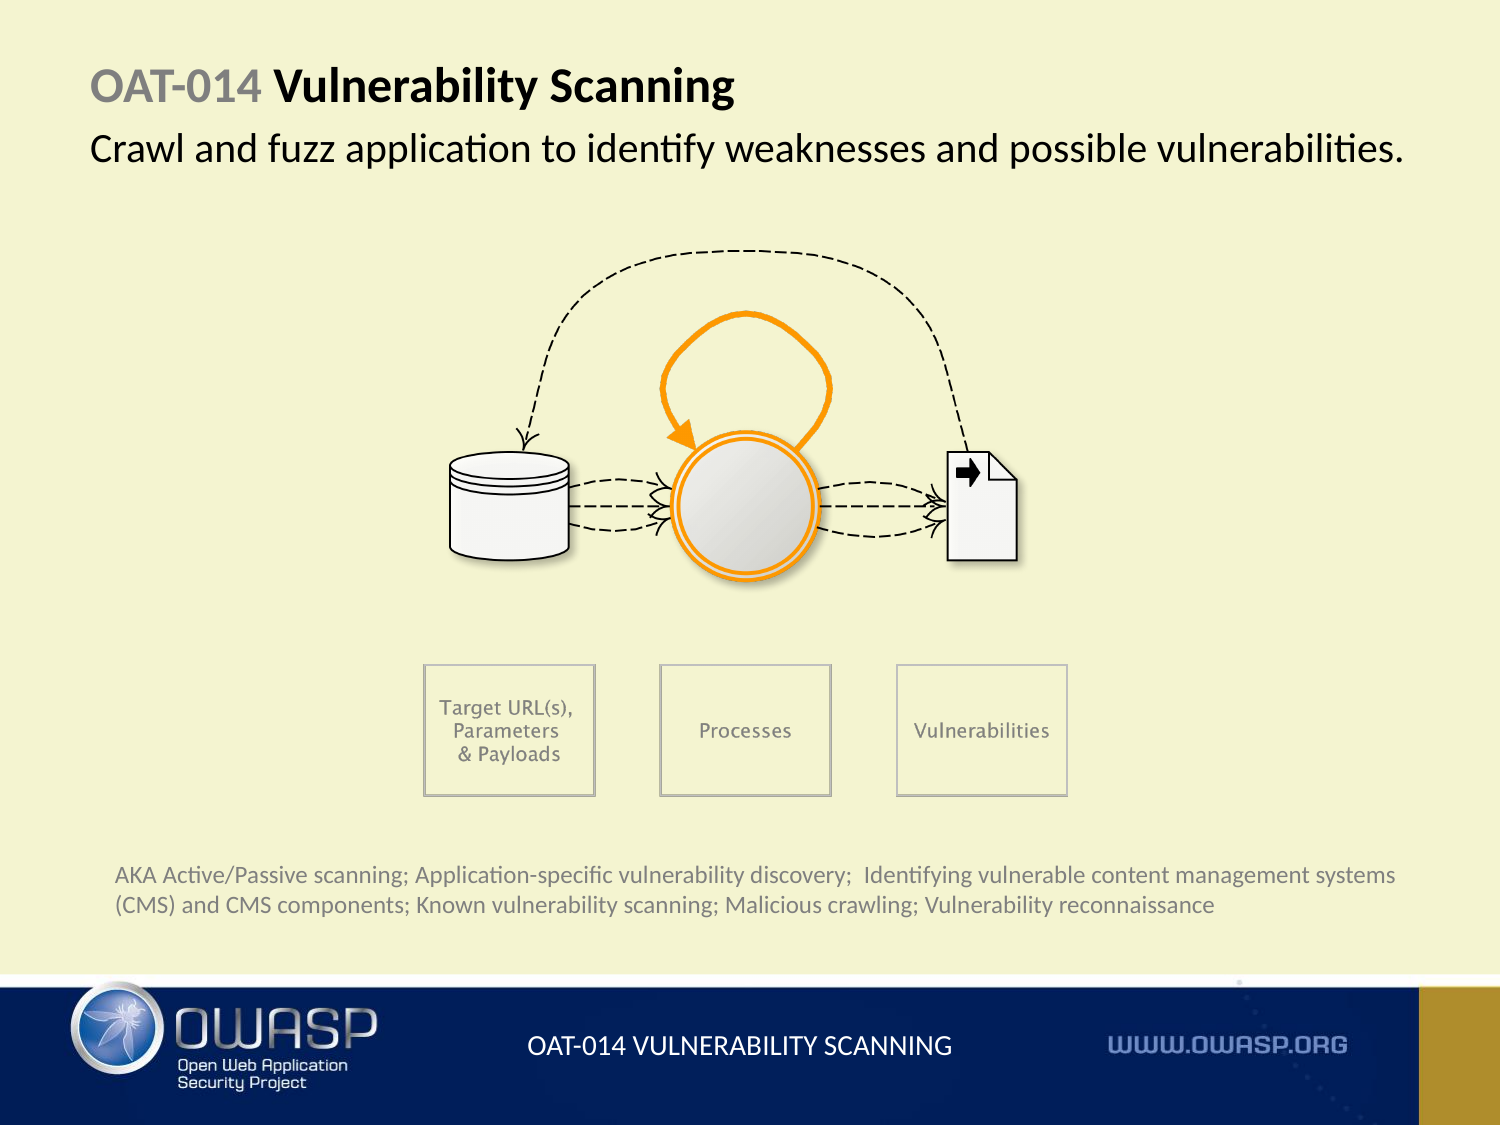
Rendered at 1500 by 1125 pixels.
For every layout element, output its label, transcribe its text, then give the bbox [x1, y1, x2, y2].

text_box OAT-014 Vulnerability Scanning [383, 1018, 1097, 1103]
picture [250, 221, 1241, 798]
text_box [0, 0, 1500, 975]
picture [0, 975, 1500, 1125]
text_box AKA Active/Passive scanning; Application-specific vulnerability discovery; Identifying vulnerable content management systems (CMS) and CMS components; Known vulnerability scanning; Malicious crawling; Vulnerability reconnaissance [99, 850, 1448, 954]
list OAT-014 Vulnerability Scanning Crawl and fuzz application to identify weaknesses and possible vulnerabilities. [75, 45, 1423, 226]
